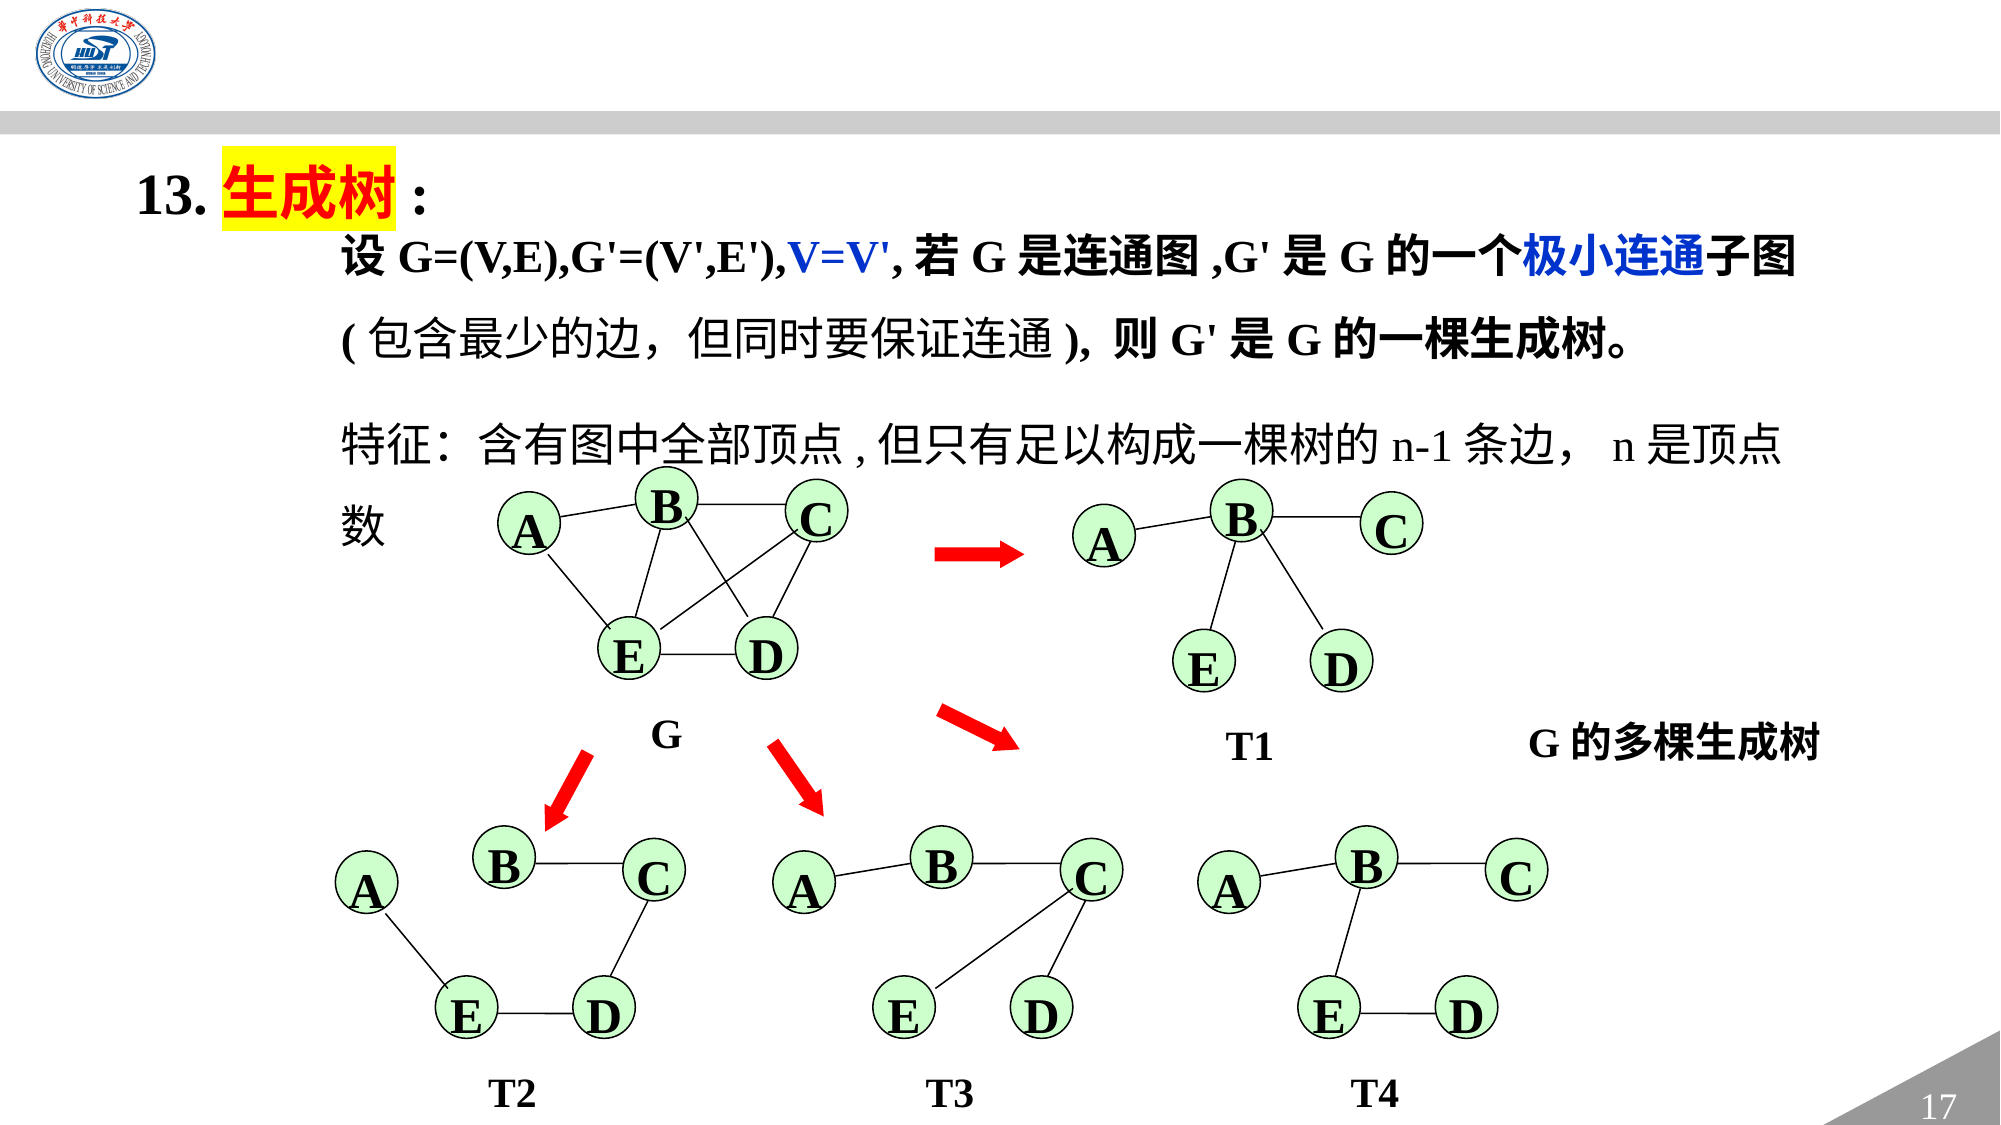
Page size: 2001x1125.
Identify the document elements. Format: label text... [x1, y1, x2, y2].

text_box T4 [1335, 1048, 1415, 1123]
text_box C [622, 838, 686, 901]
text_box D [1010, 975, 1073, 1039]
text_box A [772, 850, 836, 914]
text_box [767, 739, 823, 816]
text_box E [435, 975, 498, 1039]
text_box B [910, 825, 973, 889]
text_box A [335, 850, 398, 914]
text_box C [1485, 838, 1548, 901]
text_box [1000, 561, 1012, 567]
text_box A [1086, 561, 1123, 567]
text_box [937, 704, 1019, 751]
text_box T3 [910, 1048, 990, 1123]
text_box G [635, 689, 698, 764]
picture [35, 8, 156, 99]
text_box D [1310, 629, 1373, 692]
text_box B [472, 825, 536, 889]
text_box D [735, 616, 798, 680]
text_box B [1335, 825, 1398, 889]
text_box T2 [473, 1048, 552, 1123]
text_box E [1172, 629, 1236, 692]
text_box D [1435, 975, 1498, 1039]
text_box C [1060, 838, 1123, 901]
text_box E [1297, 975, 1361, 1039]
text_box 设G=(V,E),G'=(V',E'),V=V',若G是连通图,G'是G的一个极小连通子图(包含最少的边，但同时要保证连通), 则G'是G的一棵生成树。 特征：含有图中全部顶点,但只有足以构成一棵树的n-1条边，n是顶点数 [326, 192, 1832, 561]
text_box A [1197, 850, 1261, 914]
text_box G的多棵生成树 [1513, 698, 1836, 774]
text_box 13.生成树: [120, 134, 417, 234]
text_box T1 [1210, 701, 1290, 777]
text_box D [572, 975, 636, 1039]
text_box E [872, 975, 936, 1039]
text_box E [597, 616, 661, 680]
text_box [545, 750, 593, 831]
